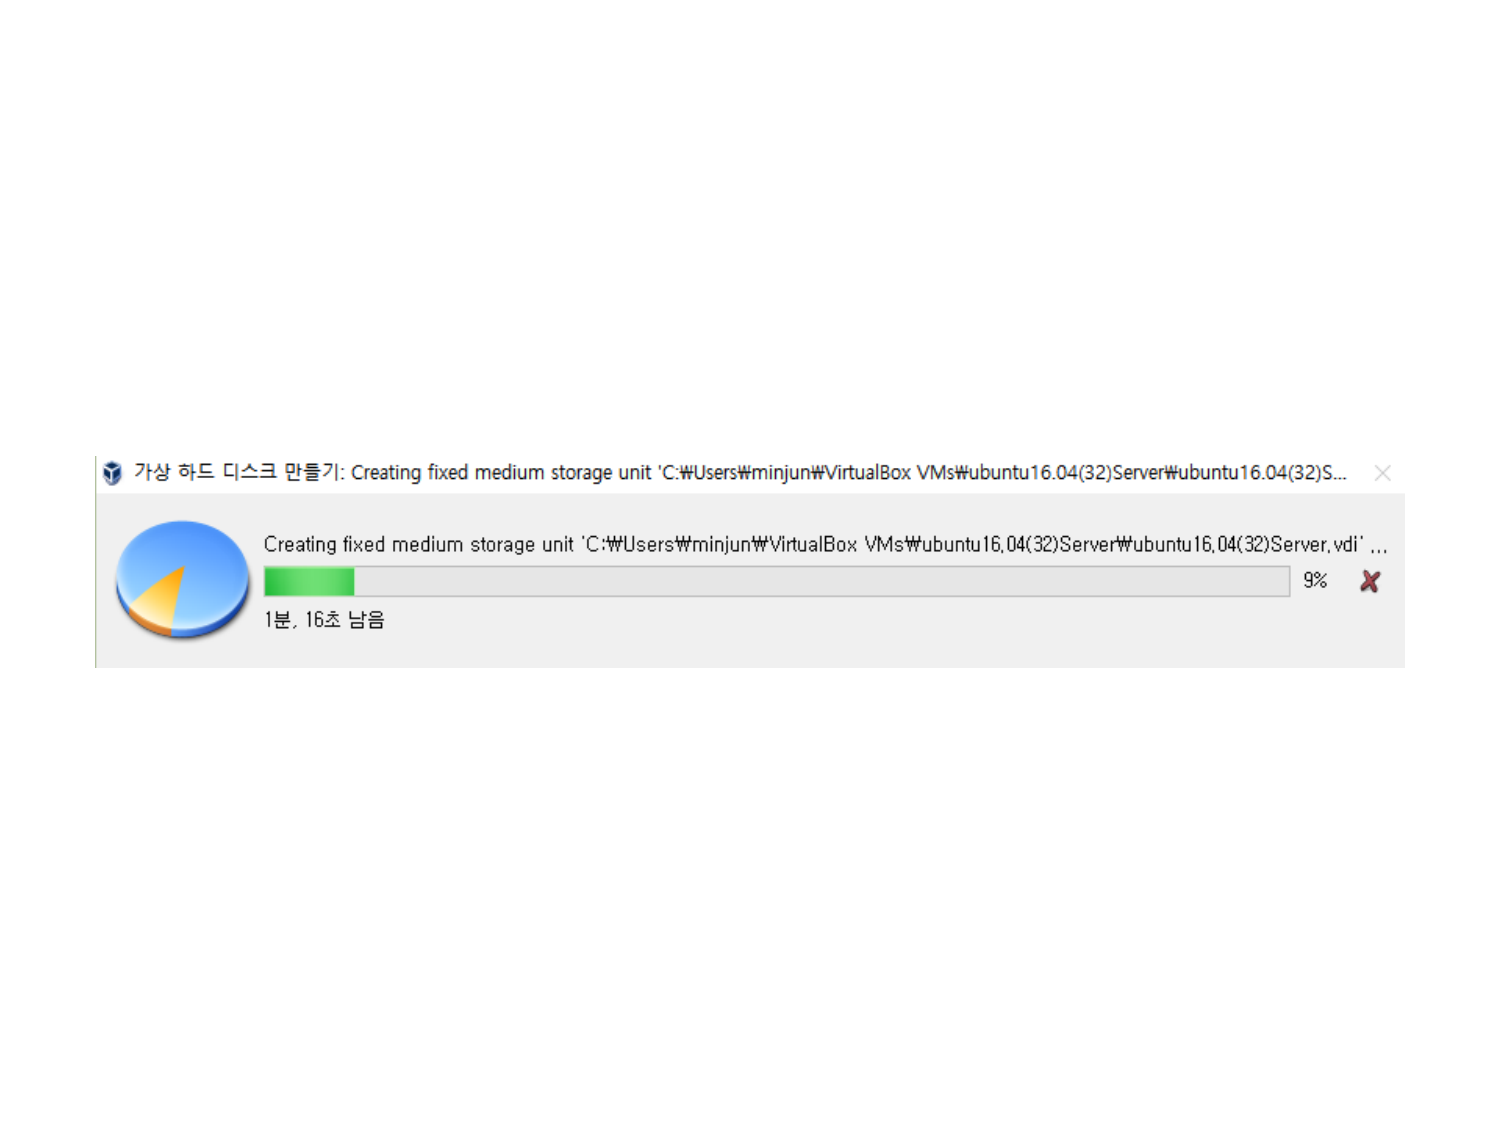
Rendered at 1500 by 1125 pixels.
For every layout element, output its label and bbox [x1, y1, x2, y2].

picture [94, 456, 1405, 669]
